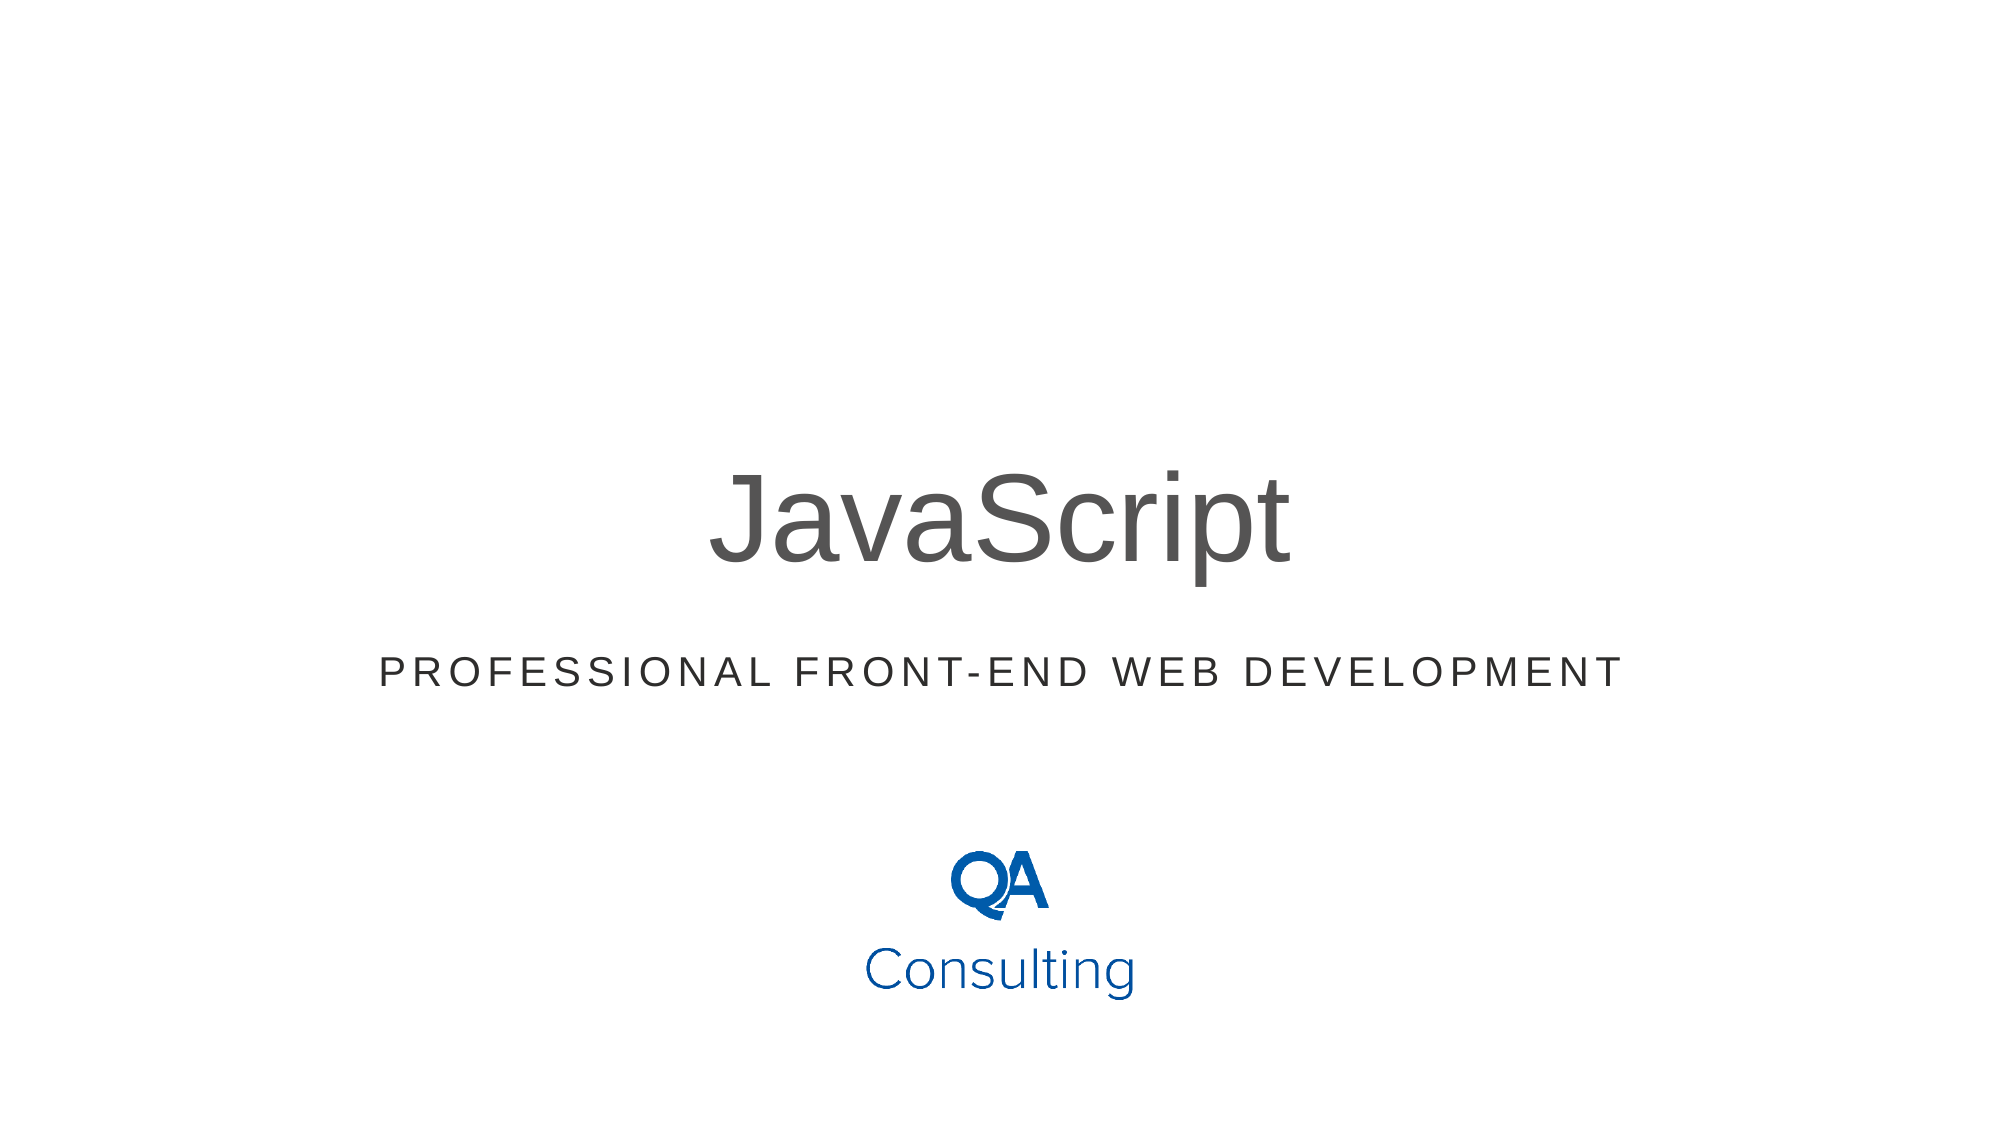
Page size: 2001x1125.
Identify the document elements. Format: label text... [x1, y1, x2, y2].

picture [826, 820, 1174, 1027]
title JavaScript [150, 174, 1851, 594]
subtitle Professional Front-End Web Development [150, 637, 1851, 710]
